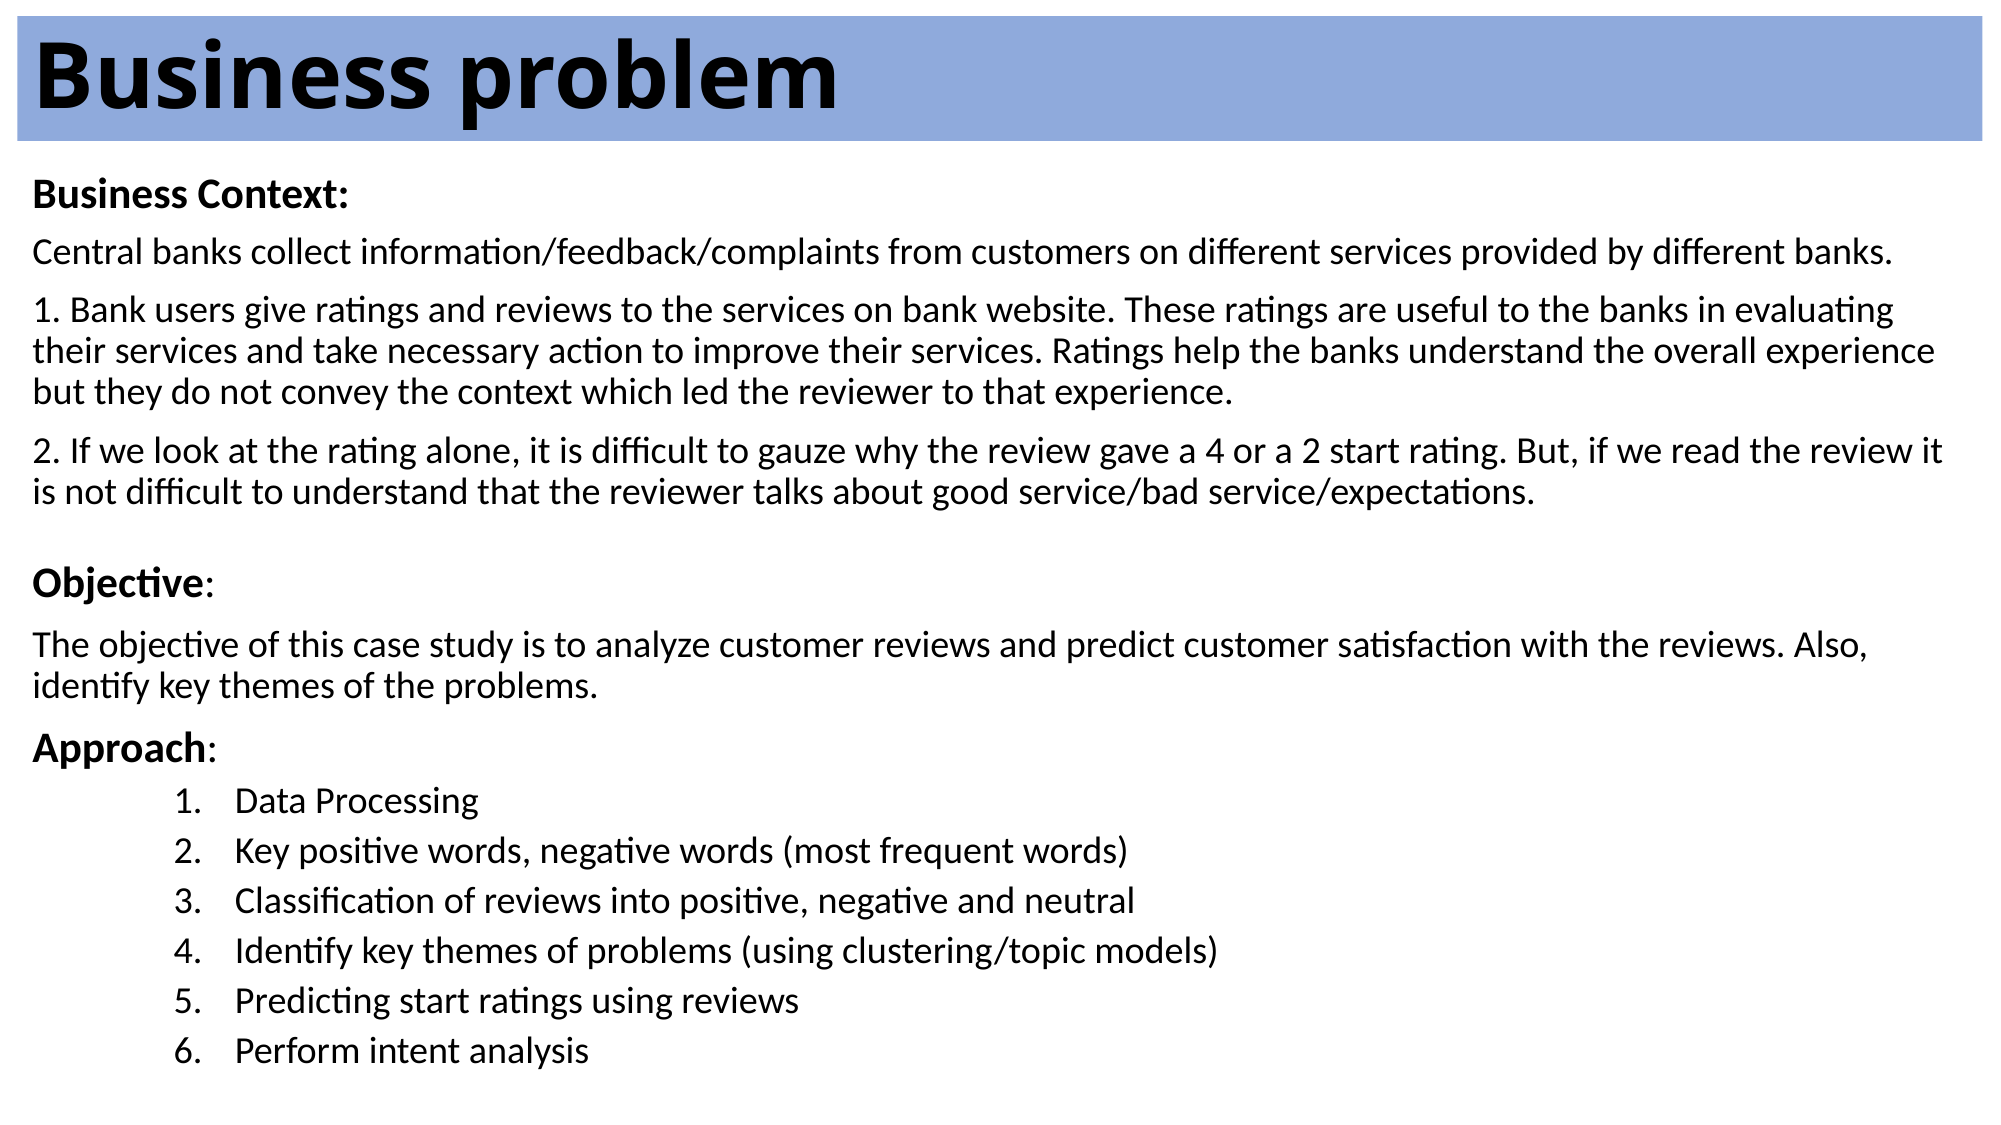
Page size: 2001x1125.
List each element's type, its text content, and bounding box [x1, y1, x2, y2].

text_box Business problem [17, 16, 1983, 141]
subtitle Business Context: Central banks collect information/feedback/complaints from customers on different services provided by different banks. 1. Bank users give ratings and reviews to the services on bank website. These ratings are useful to the banks in evaluating their services and take necessary action to improve their services. Ratings help the banks understand the overall experience but they do not convey the context which led the reviewer to that experience. 2. If we look at the rating alone, it is difficult to gauze why the review gave a 4 or a 2 start rating. But, if we read the review it is not difficult to understand that the reviewer talks about good service/bad service/expectations. Objective: The objective of this case study is to analyze customer reviews and predict customer satisfaction with the reviews. Also, identify key themes of the problems. Approach: Data Processing Key positive words, negative words (most frequent words) Classification of reviews into positive, negative and neutral Identify key themes of problems (using clustering/topic models) Predicting start ratings using reviews Perform intent analysis [17, 163, 1983, 1086]
